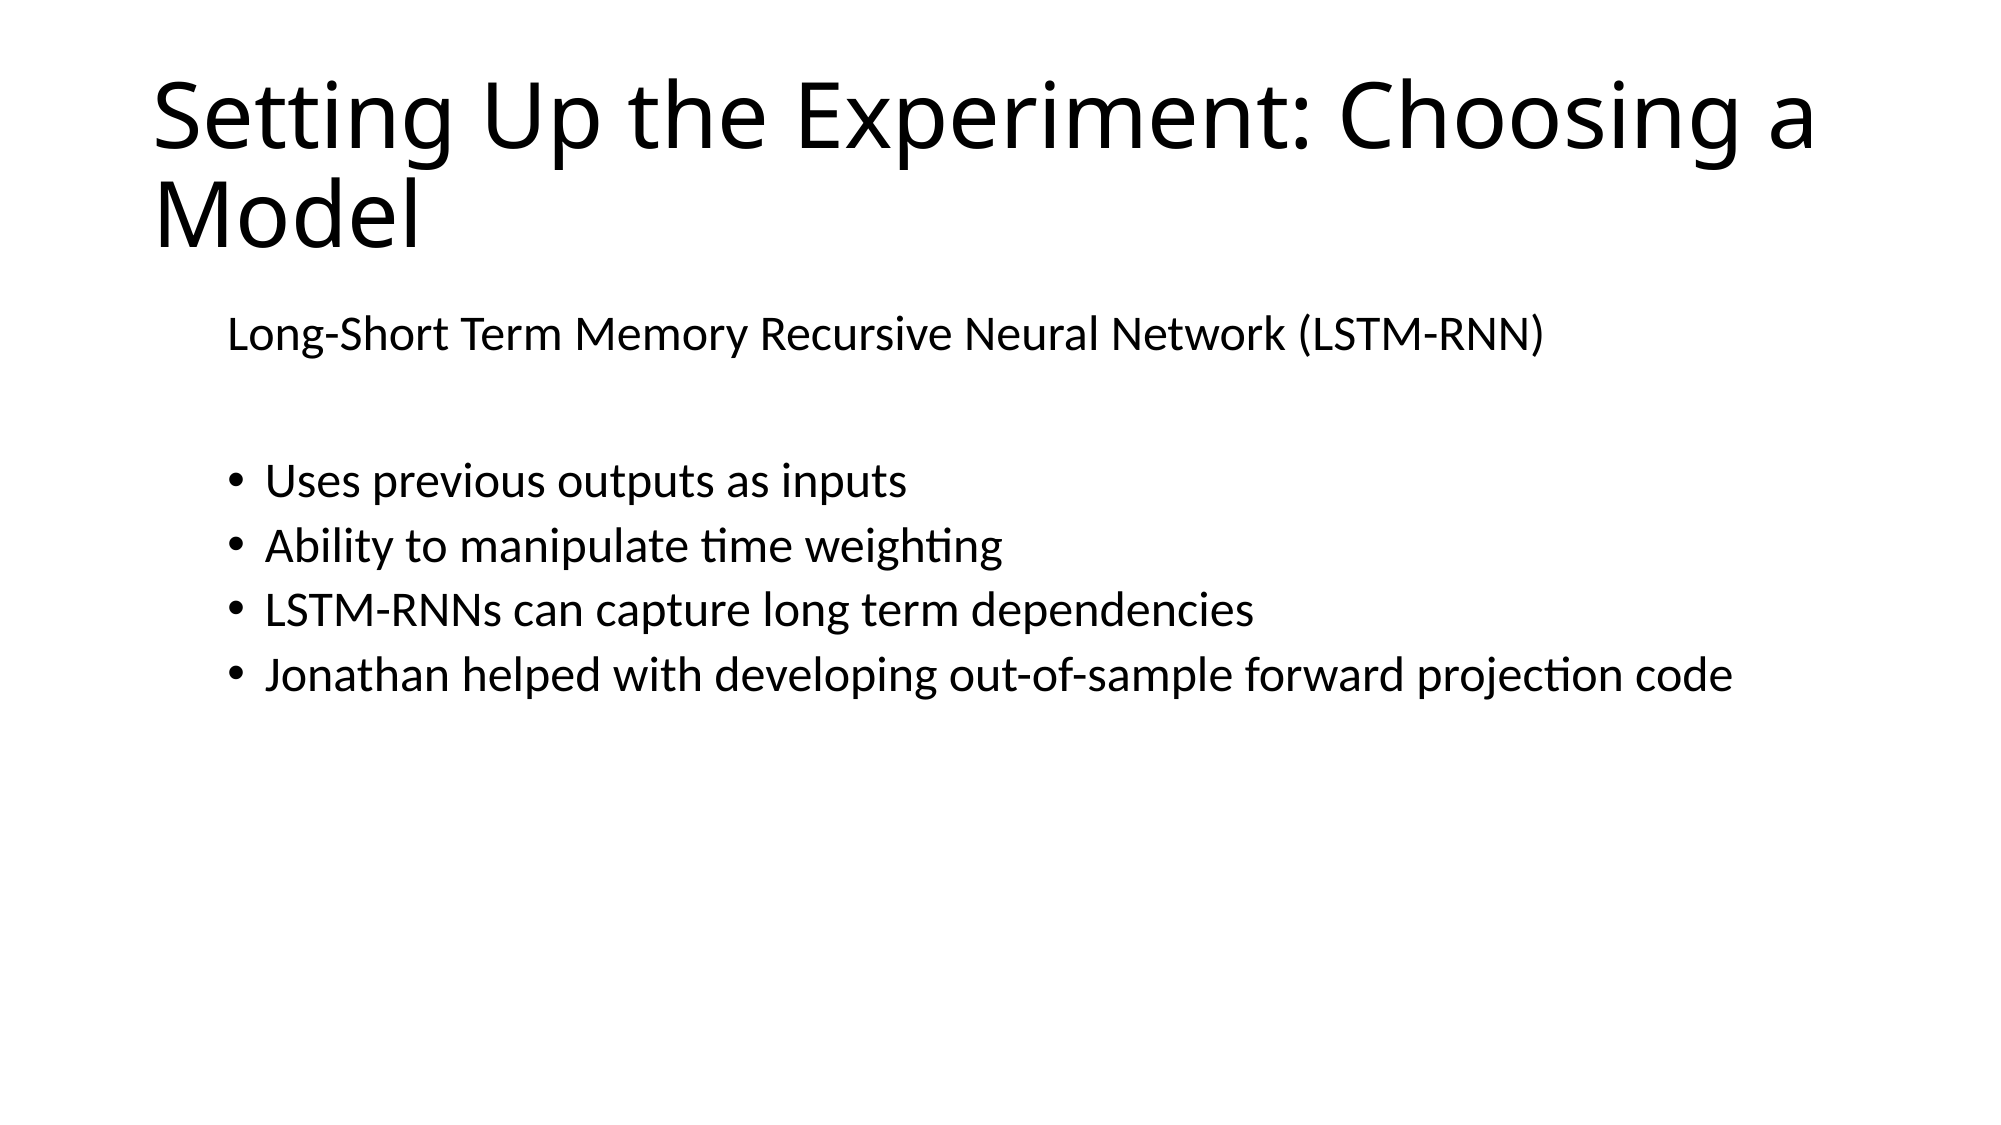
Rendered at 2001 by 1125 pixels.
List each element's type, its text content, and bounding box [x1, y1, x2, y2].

title Setting Up the Experiment: Choosing a Model [137, 59, 1863, 278]
list Long-Short Term Memory Recursive Neural Network (LSTM-RNN) Uses previous outputs as inputs Ability to manipulate time weighting LSTM-RNNs can capture long term dependencies Jonathan helped with developing out-of-sample forward projection code [137, 299, 1863, 1014]
